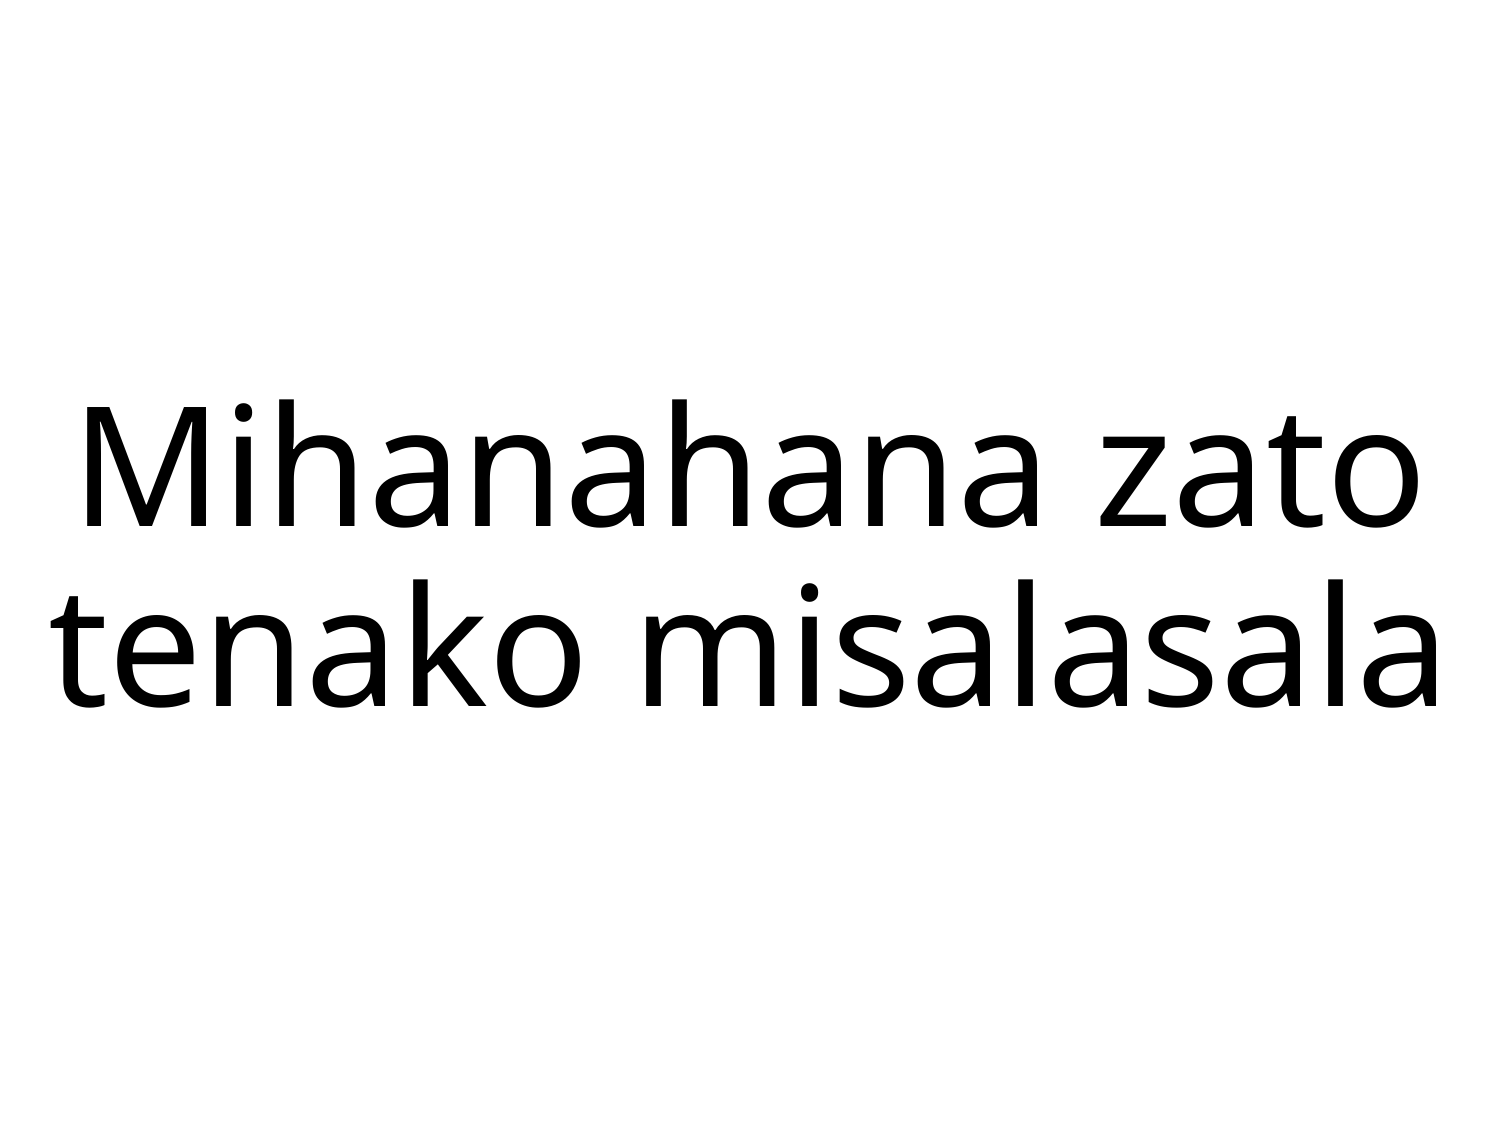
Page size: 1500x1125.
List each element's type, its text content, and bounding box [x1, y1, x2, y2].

title Mihanahana zato tenako misalasala [0, 0, 1500, 1125]
